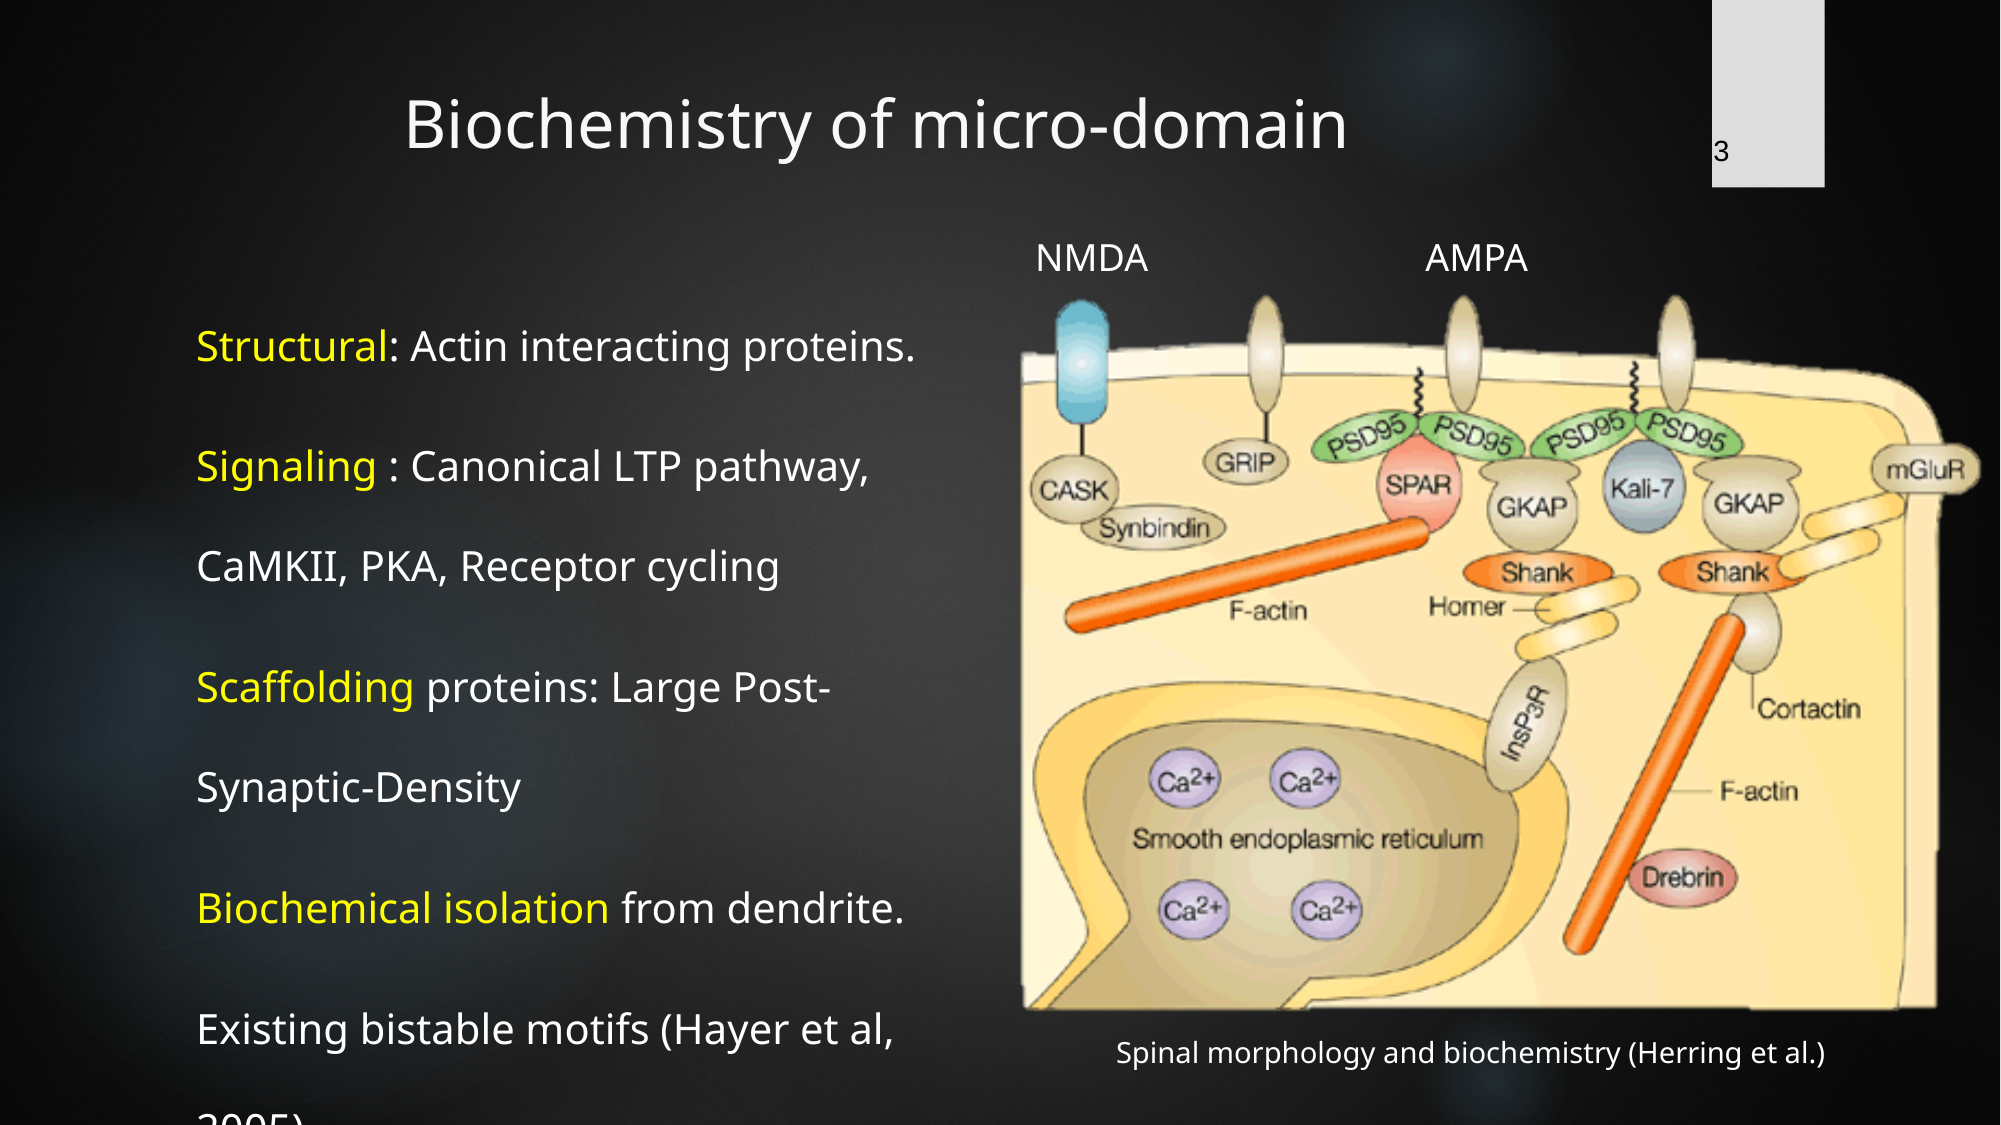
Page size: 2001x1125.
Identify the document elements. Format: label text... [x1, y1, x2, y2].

picture [0, 0, 2001, 1125]
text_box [1019, 226, 2000, 1083]
list Structural: Actin interacting proteins. Signaling : Canonical LTP pathway, CaMKII, PKA, Receptor cycling Scaffolding proteins: Large Post-Synaptic-Density Biochemical isolation from dendrite. Existing bistable motifs (Hayer et al, 2005) [181, 261, 1014, 1082]
slide_number ‹#› [1698, 48, 1836, 175]
title Biochemistry of micro-domain [106, 74, 1649, 304]
